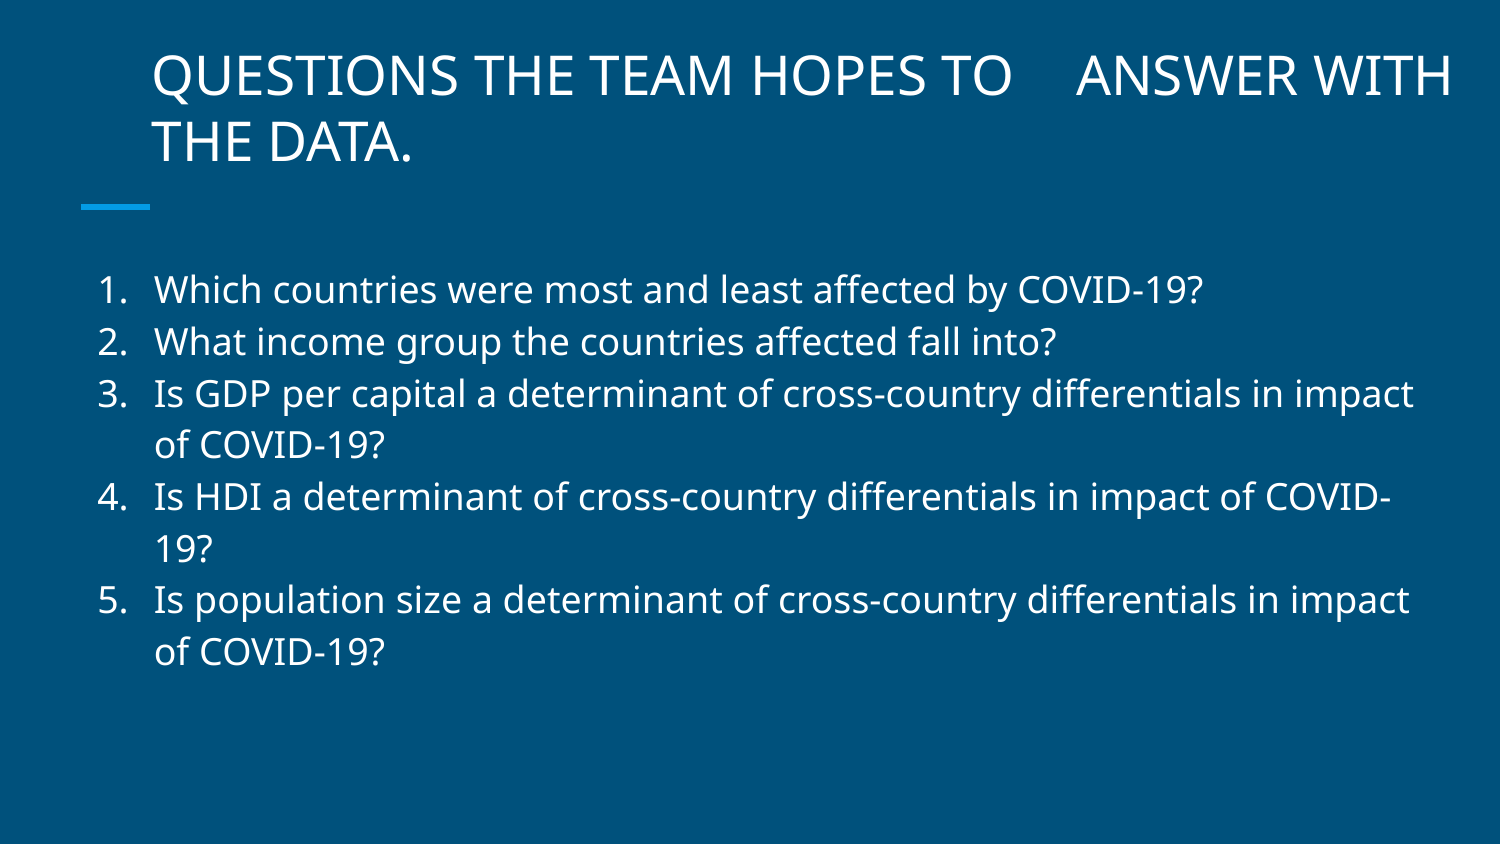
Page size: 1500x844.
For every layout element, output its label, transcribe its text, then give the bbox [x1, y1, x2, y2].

list Which countries were most and least affected by COVID-19? What income group the countries affected fall into? Is GDP per capital a determinant of cross-country differentials in impact of COVID-19? Is HDI a determinant of cross-country differentials in impact of COVID-19? Is population size a determinant of cross-country differentials in impact of COVID-19? [63, 244, 1437, 750]
title QUESTIONS THE TEAM HOPES TO ANSWER WITH THE DATA. [63, 25, 1487, 188]
